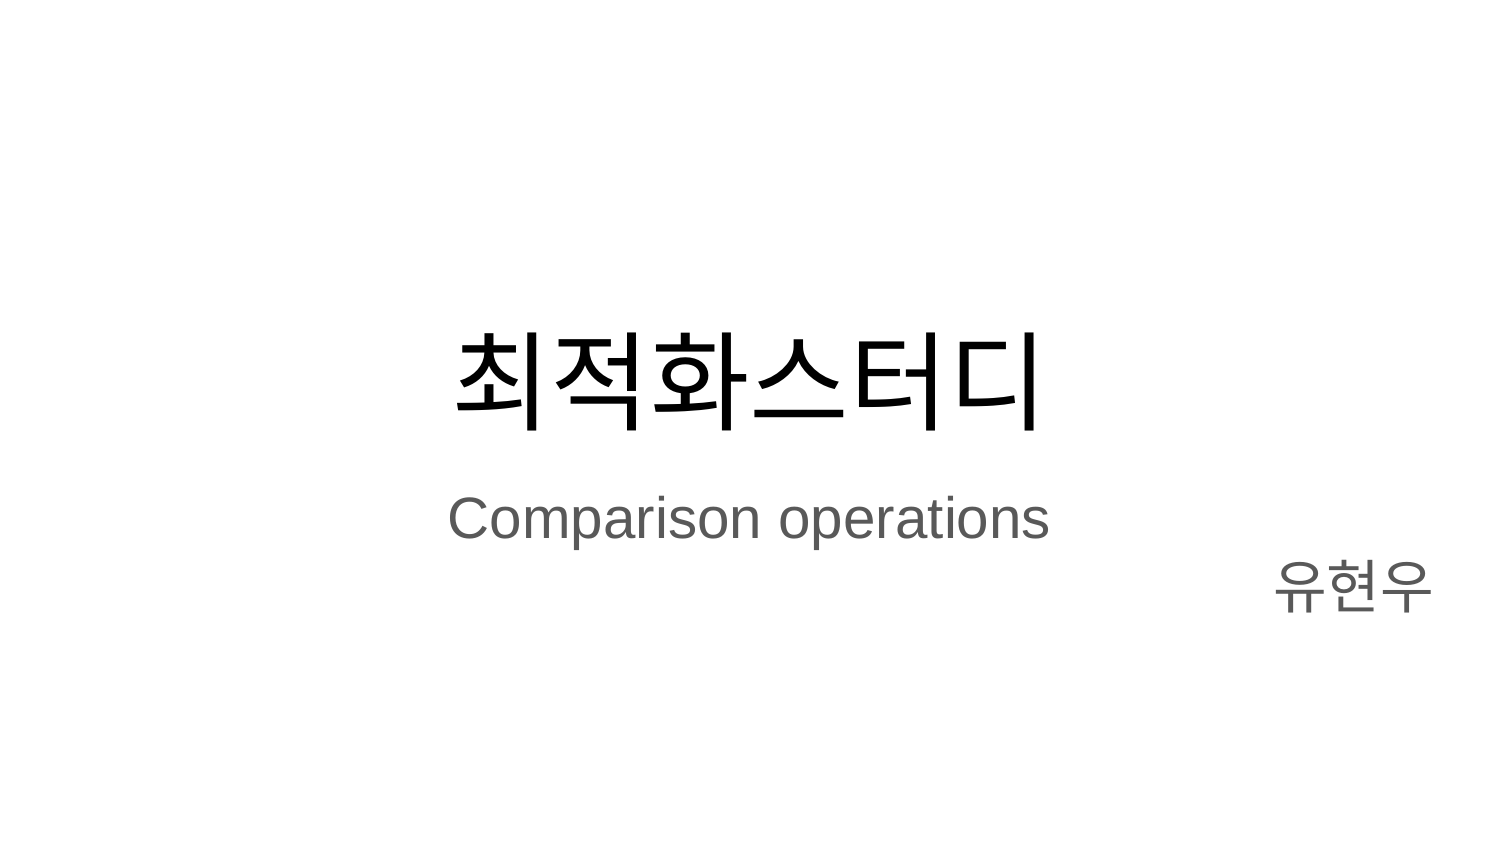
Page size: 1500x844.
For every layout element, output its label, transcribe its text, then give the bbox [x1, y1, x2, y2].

title 최적화스터디 [51, 122, 1449, 459]
subtitle Comparison operations 유현우 [51, 464, 1449, 595]
